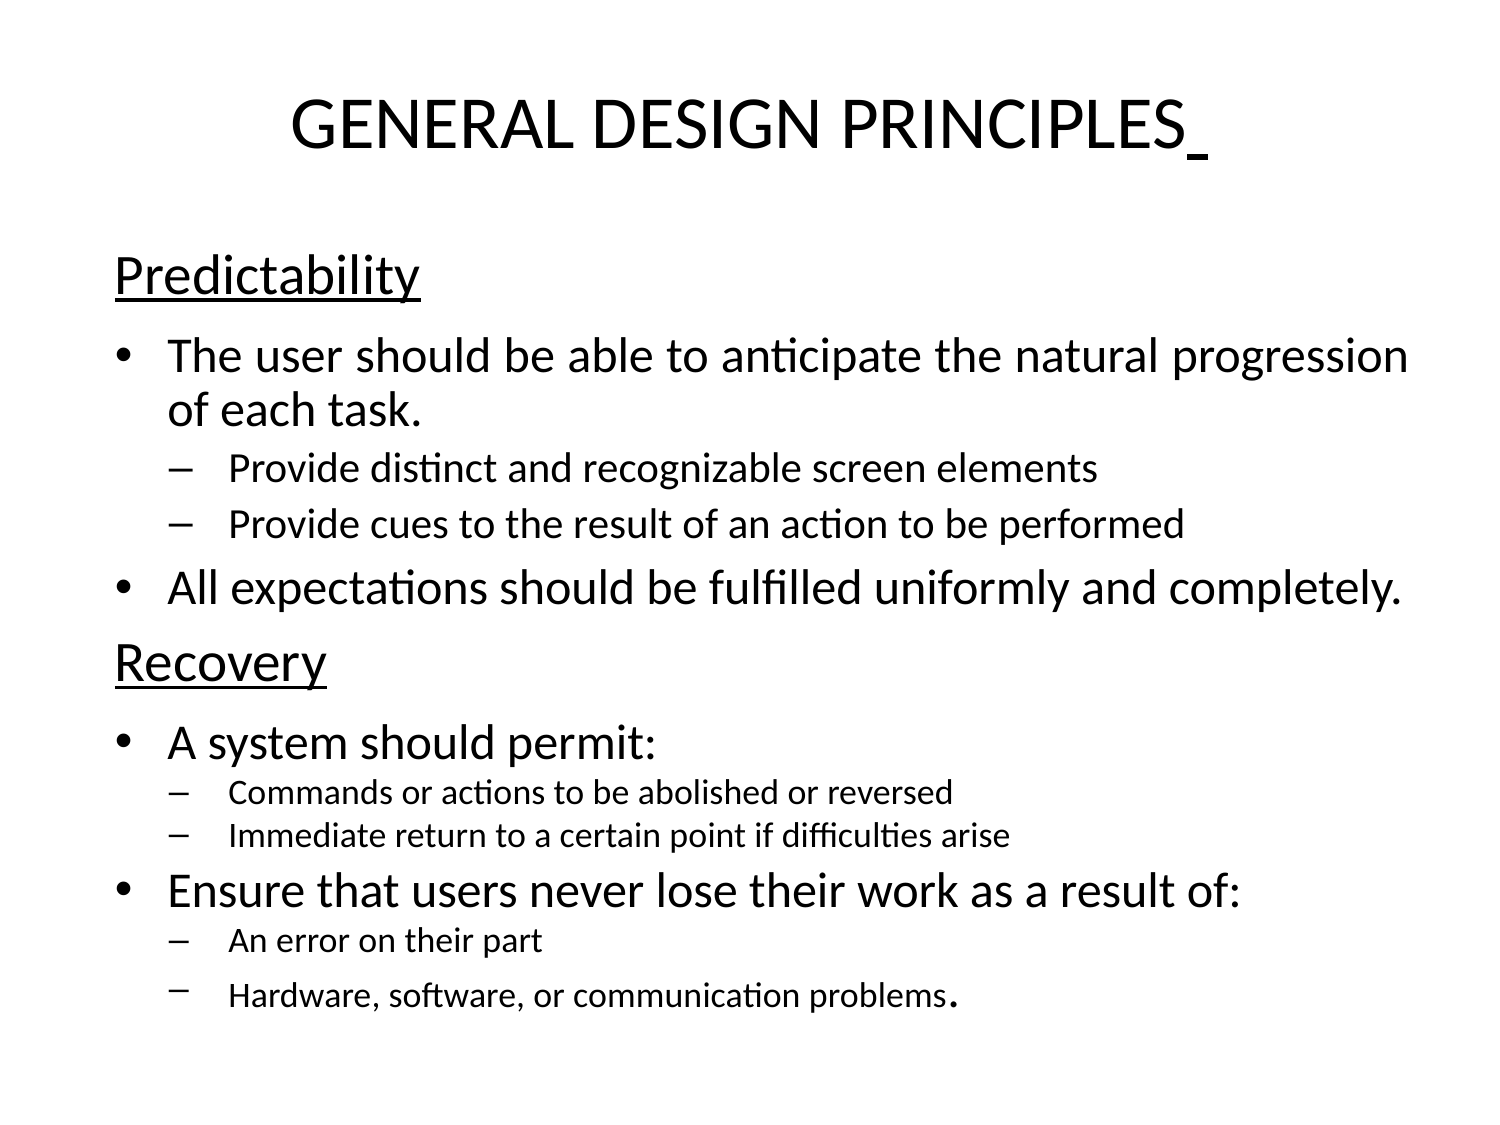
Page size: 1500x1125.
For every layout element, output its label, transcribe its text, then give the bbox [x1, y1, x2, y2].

list Predictability The user should be able to anticipate the natural progression of each task. Provide distinct and recognizable screen elements Provide cues to the result of an action to be performed All expectations should be fulfilled uniformly and completely. Recovery A system should permit: Commands or actions to be abolished or reversed Immediate return to a certain point if difficulties arise Ensure that users never lose their work as a result of: An error on their part Hardware, software, or communication problems. [99, 210, 1425, 1079]
title GENERAL DESIGN PRINCIPLES [75, 52, 1425, 188]
